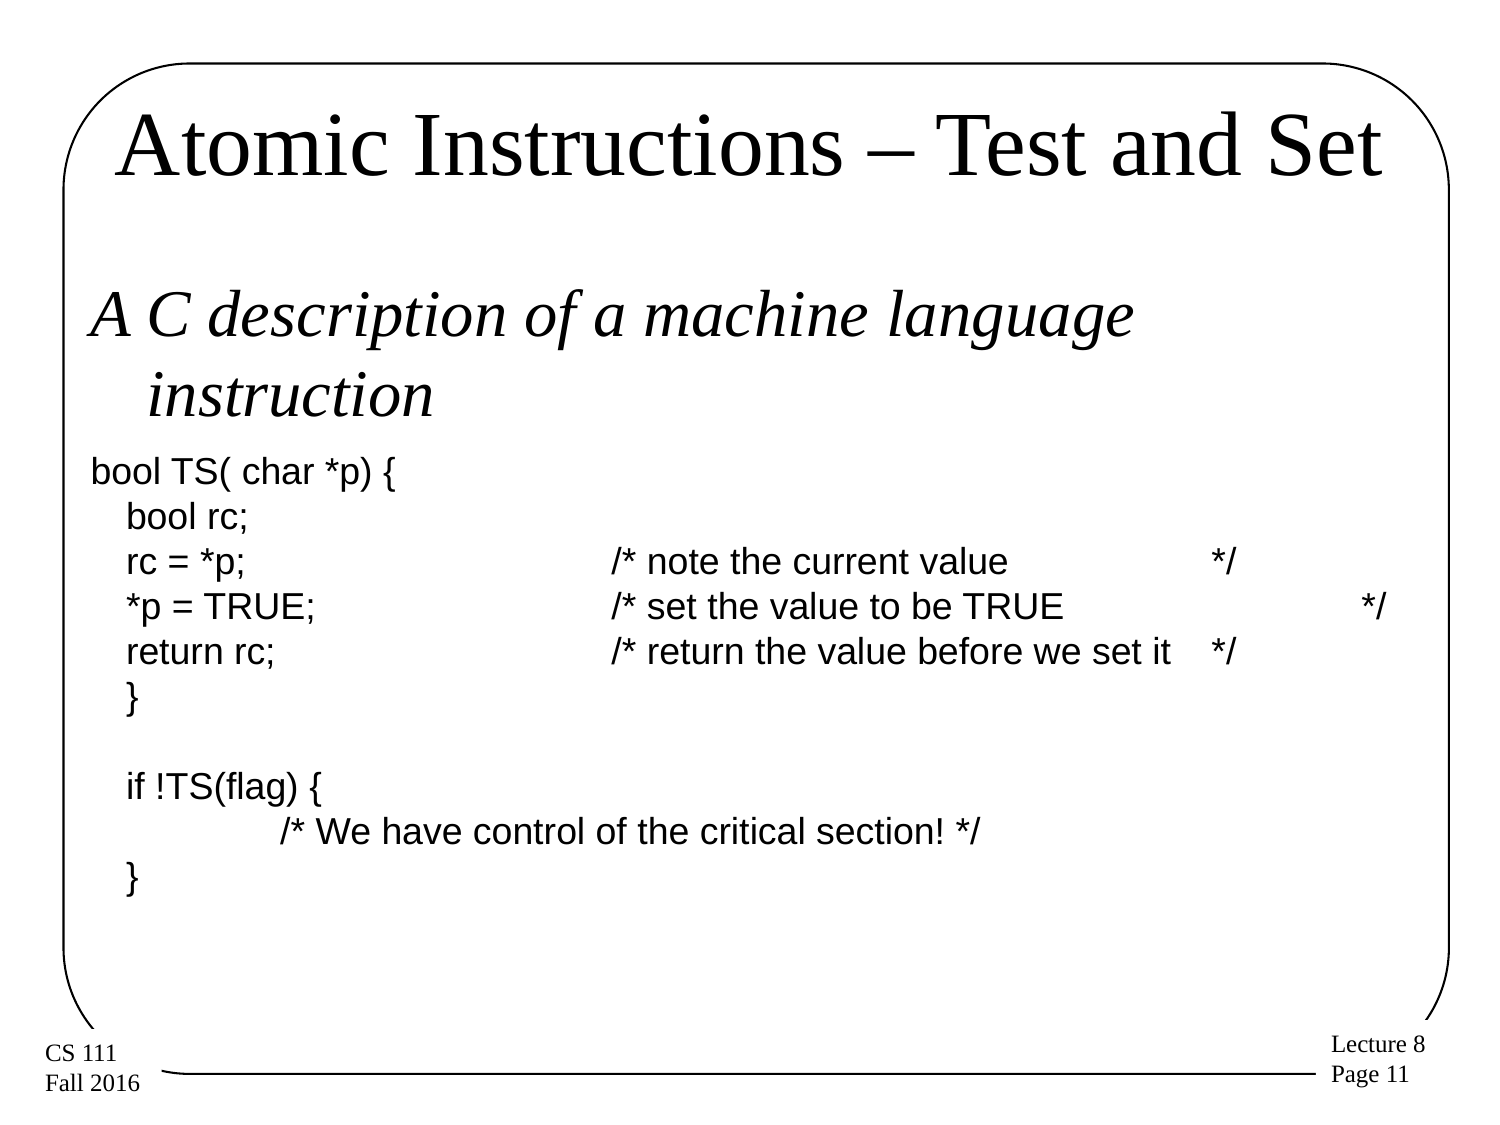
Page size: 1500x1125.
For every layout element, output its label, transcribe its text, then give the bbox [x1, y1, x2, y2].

title Atomic Instructions – Test and Set [74, 44, 1426, 233]
text_box bool TS( char *p) { bool rc; rc = *p; /* note the current value */ *p = TRUE; /* set the value to be TRUE */ return rc; /* return the value before we set it */ } if !TS(flag) { /* We have control of the critical section! */ } [75, 439, 1472, 955]
list A C description of a machine language instruction [74, 262, 1426, 1006]
